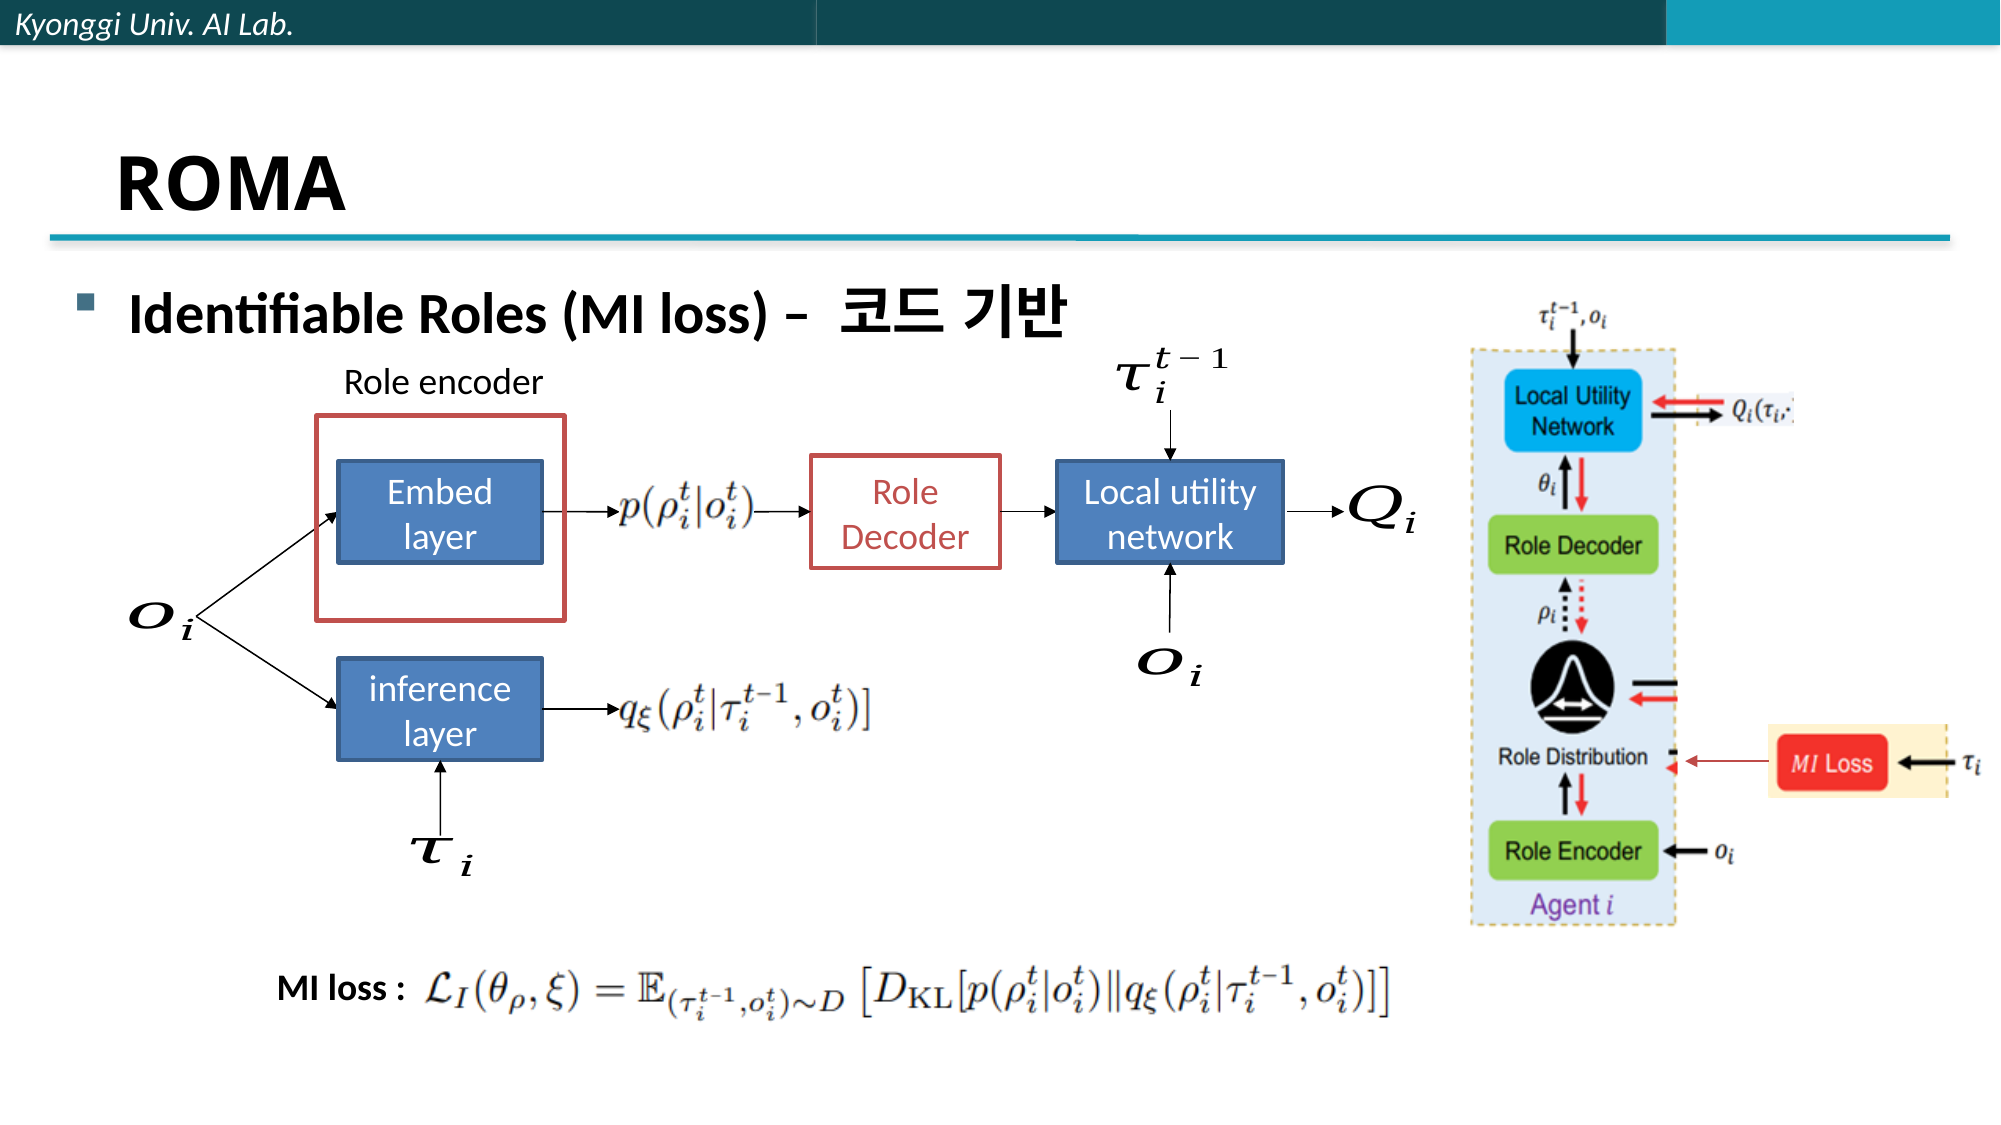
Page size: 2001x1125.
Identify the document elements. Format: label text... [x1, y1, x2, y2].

picture [416, 948, 1394, 1024]
list Identifiable Roles (MI loss) – 코드 기반 [57, 267, 1900, 1080]
picture [619, 679, 873, 740]
text_box [316, 415, 565, 621]
text_box Role encoder [328, 349, 571, 410]
title ROMA [99, 45, 1900, 233]
picture [619, 478, 755, 545]
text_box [195, 616, 339, 710]
text_box MI loss : [261, 955, 411, 1016]
text_box inference layer [336, 656, 544, 762]
text_box Local utility network [1055, 459, 1285, 565]
picture [1466, 301, 1990, 932]
text_box Role Decoder [810, 455, 1000, 568]
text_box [195, 511, 339, 615]
